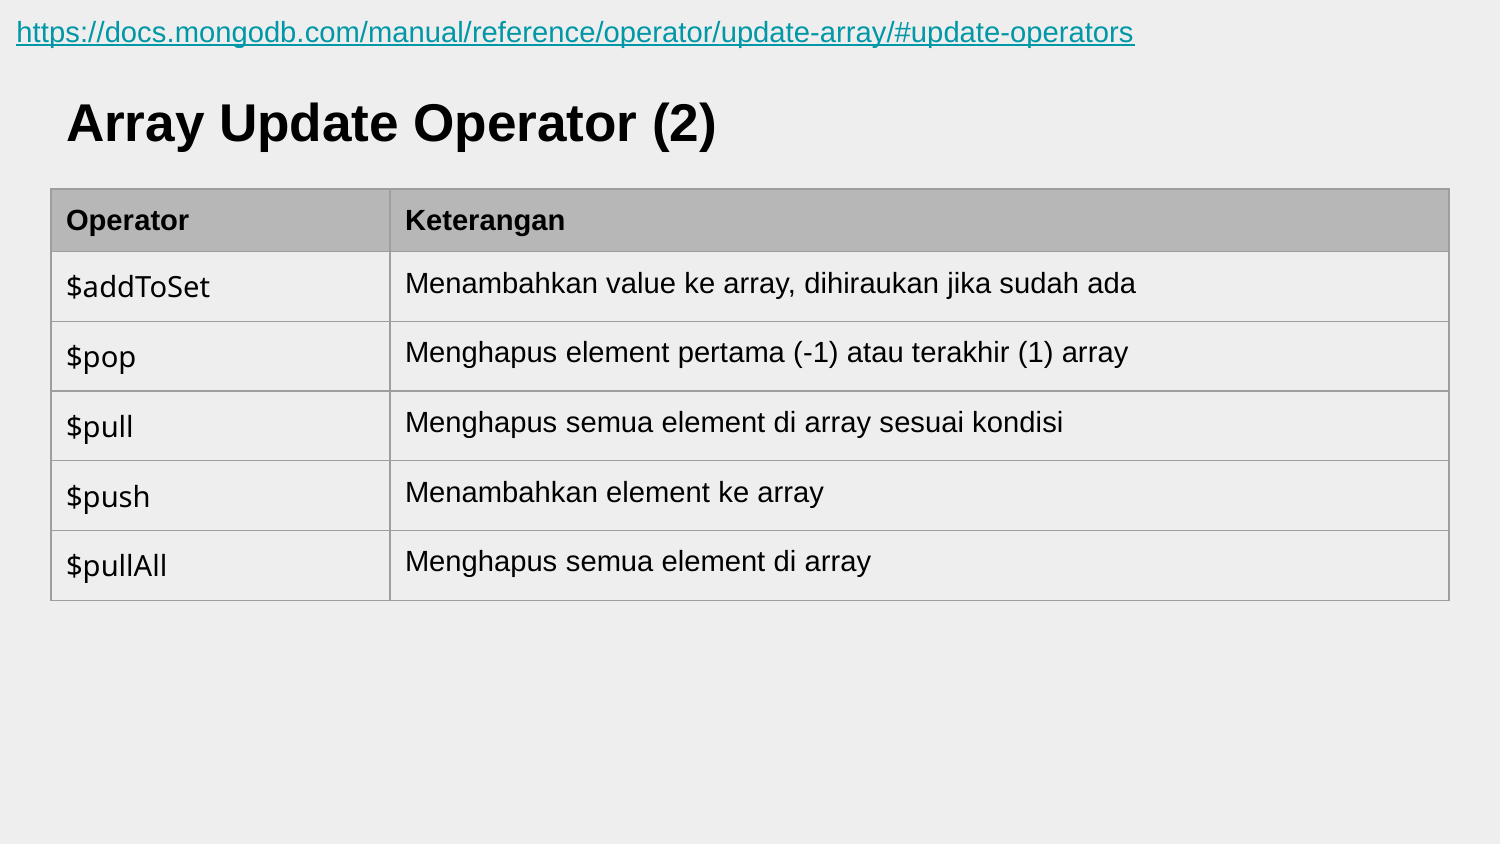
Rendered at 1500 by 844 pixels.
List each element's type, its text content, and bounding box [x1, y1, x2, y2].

table_cell Menghapus semua element di array sesuai kondisi [391, 392, 1448, 460]
title Array Update Operator (2) [51, 72, 1449, 167]
text_box https://docs.mongodb.com/manual/reference/operator/update-array/#update-operators [1, 0, 1500, 64]
table_cell Menambahkan value ke array, dihiraukan jika sudah ada [391, 252, 1448, 321]
table_cell $pullAll [52, 531, 389, 600]
table_cell Menghapus semua element di array [391, 531, 1448, 600]
table_cell $addToSet [52, 252, 389, 321]
table_header Operator [52, 190, 389, 251]
table_cell $pull [52, 392, 389, 460]
table_cell Menghapus element pertama (-1) atau terakhir (1) array [391, 322, 1448, 390]
table_cell $pop [52, 322, 389, 390]
table_cell Menambahkan element ke array [391, 461, 1448, 530]
table_header Keterangan [391, 190, 1448, 251]
table_cell $push [52, 461, 389, 530]
